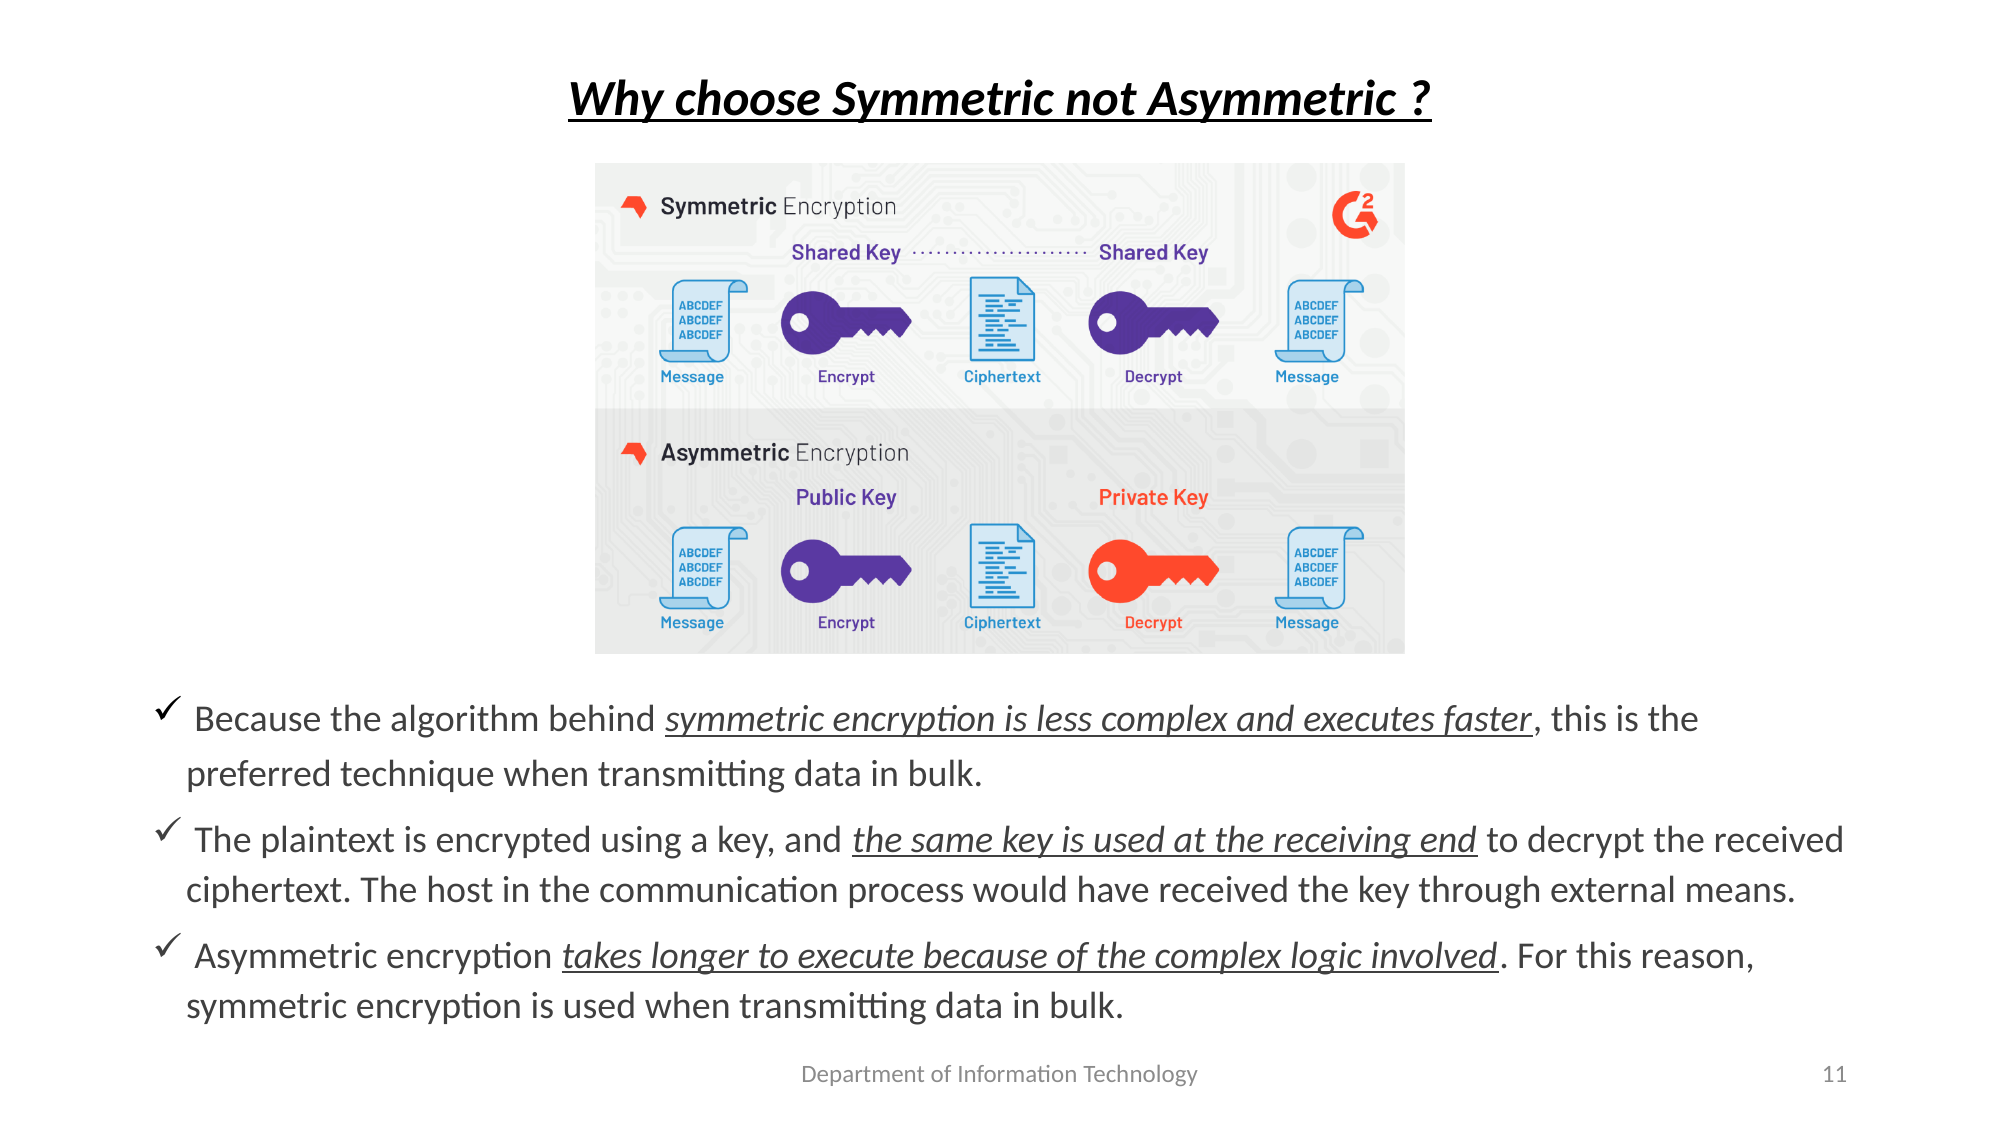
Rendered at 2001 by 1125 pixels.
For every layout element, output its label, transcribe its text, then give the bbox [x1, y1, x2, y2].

picture [595, 163, 1405, 654]
footer Department of Information Technology [662, 1042, 1338, 1103]
slide_number 11 [1412, 1042, 1863, 1103]
list Why choose Symmetric not Asymmetric ? Because the algorithm behind symmetric encryption is less complex and executes faster, this is the preferred technique when transmitting data in bulk. The plaintext is encrypted using a key, and the same key is used at the receiving end to decrypt the received ciphertext. The host in the communication process would have received the key through external means. Asymmetric encryption takes longer to execute because of the complex logic involved. For this reason, symmetric encryption is used when transmitting data in bulk. [137, 64, 1863, 1061]
